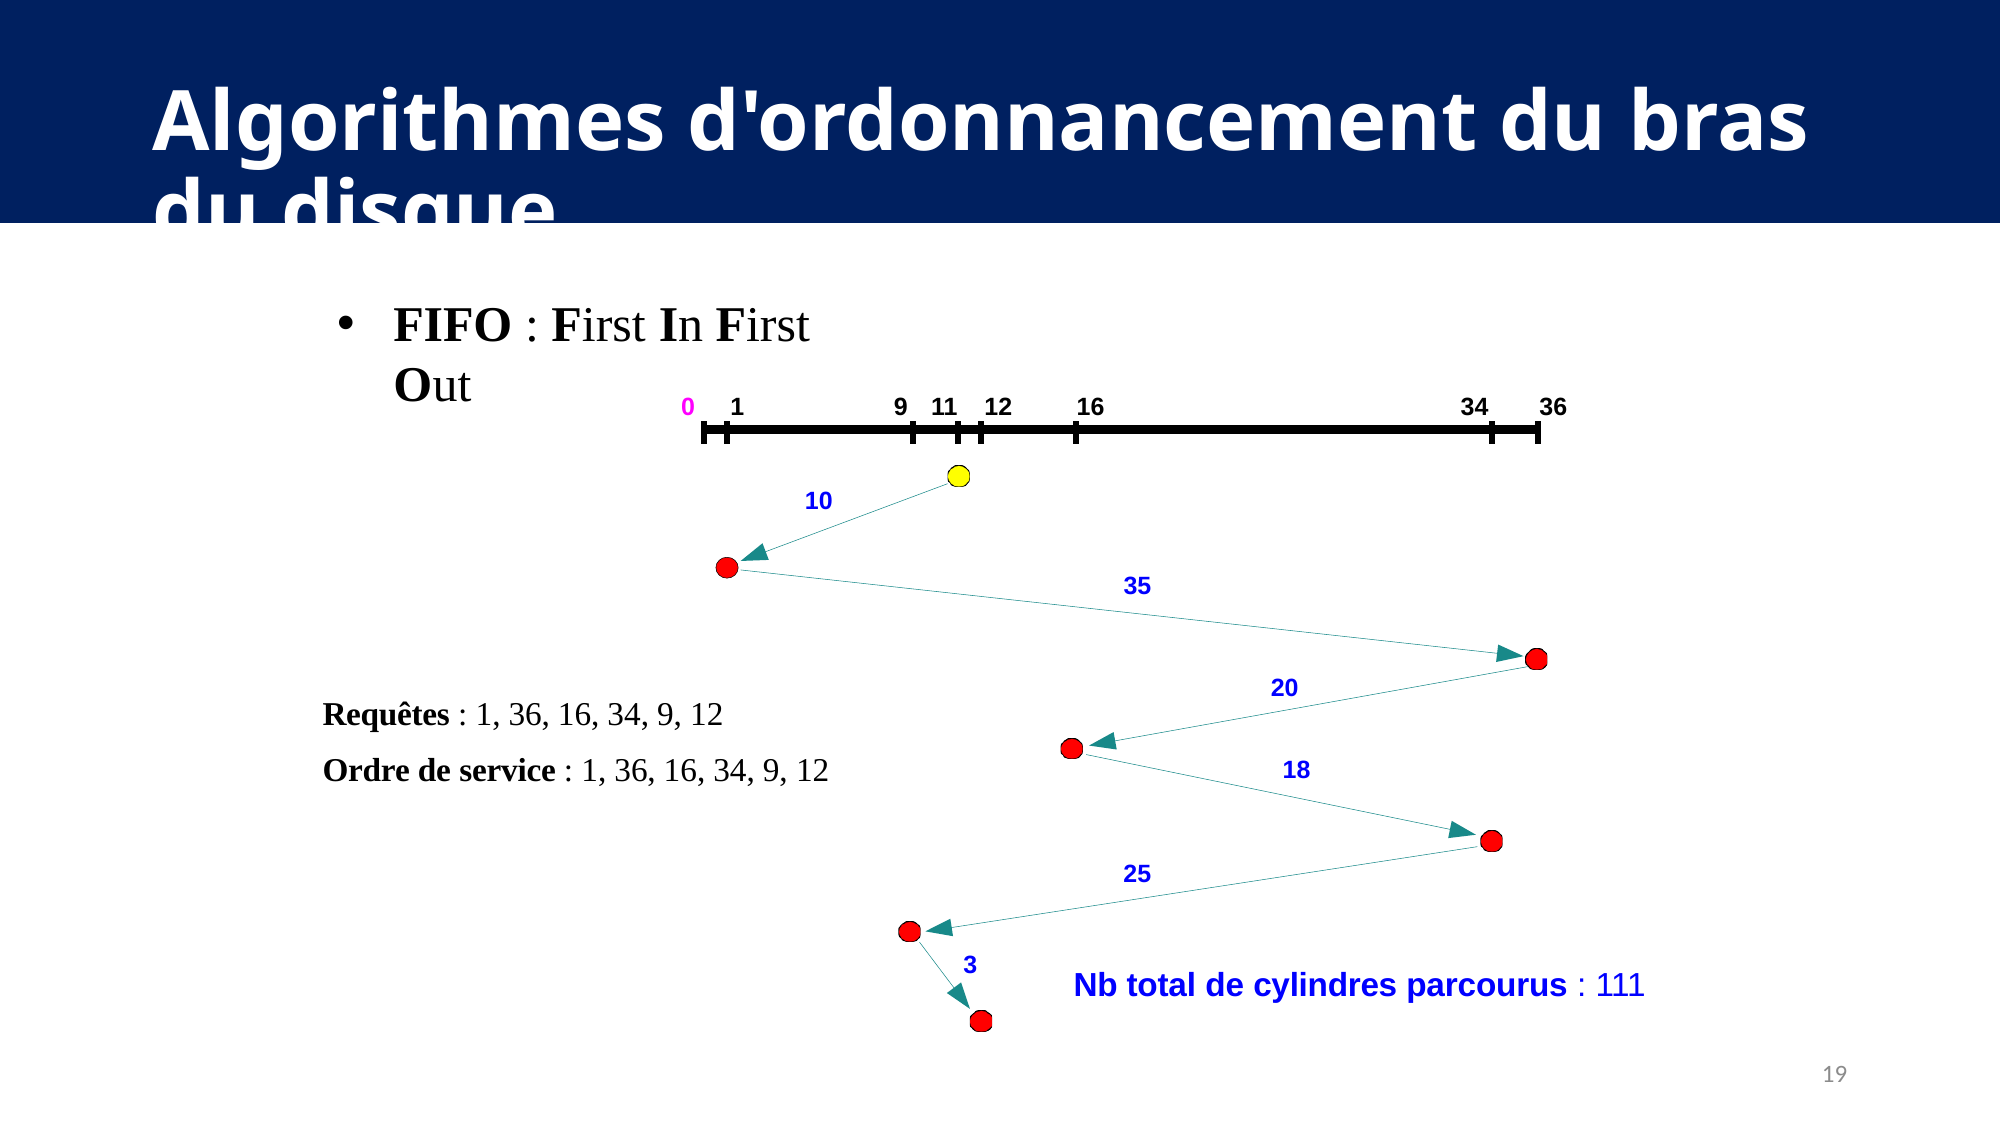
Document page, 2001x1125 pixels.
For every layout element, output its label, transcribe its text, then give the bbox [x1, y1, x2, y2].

text_box 16 [1074, 388, 1107, 421]
text_box FIFO : First In First Out [335, 289, 899, 412]
text_box 34 36 [1458, 388, 1568, 421]
text_box 9 11 12 [891, 388, 1013, 421]
text_box Nb total de cylindres parcourus : 111 [1548, 960, 1657, 1003]
slide_number 19 [1412, 1042, 1863, 1103]
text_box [700, 421, 1541, 444]
title Algorithmes d'ordonnancement du bras du disque [137, 59, 1863, 278]
text_box [0, 0, 2000, 223]
text_box Requêtes : 1, 36, 16, 34, 9, 12 Ordre de service : 1, 36, 16, 34, 9, 12 [320, 673, 715, 789]
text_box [715, 465, 1548, 1032]
text_box 0 1 [679, 388, 745, 421]
